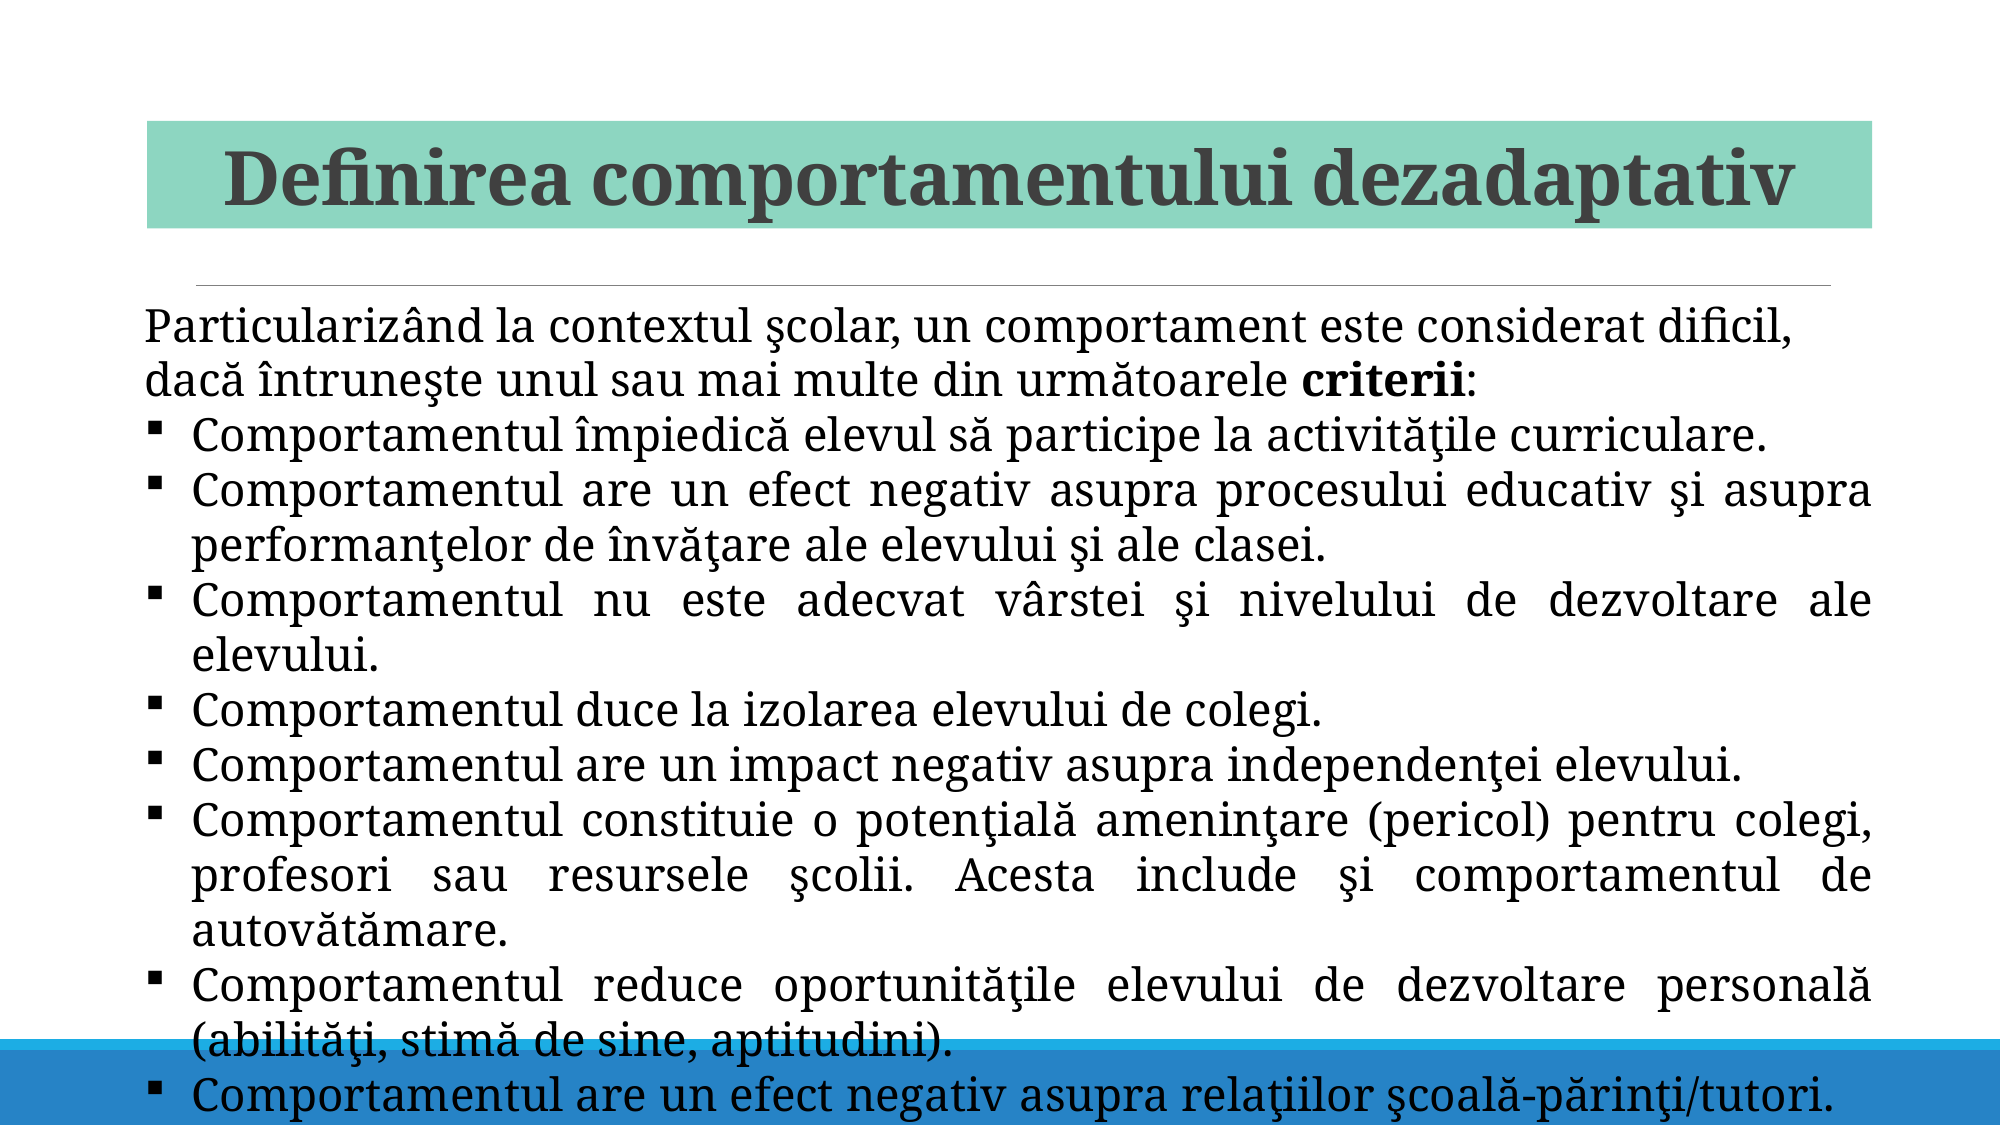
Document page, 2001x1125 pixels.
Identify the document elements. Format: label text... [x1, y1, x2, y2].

text_box Particularizând la contextul şcolar, un comportament este considerat dificil, dacă întruneşte unul sau mai multe din următoarele criterii: Comportamentul împiedică elevul să participe la activităţile curriculare. Comportamentul are un efect negativ asupra procesului educativ şi asupra performanţelor de învăţare ale elevului şi ale clasei. Comportamentul nu este adecvat vârstei şi nivelului de dezvoltare ale elevului. Comportamentul duce la izolarea elevului de colegi. Comportamentul are un impact negativ asupra independenţei elevului. Comportamentul constituie o potenţială ameninţare (pericol) pentru colegi, profesori sau resursele şcolii. Acesta include şi comportamentul de autovătămare. Comportamentul reduce oportunităţile elevului de dezvoltare personală (abilităţi, stimă de sine, aptitudini). Comportamentul are un efect negativ asupra relaţiilor şcoală-părinţi/tutori. [129, 288, 1890, 1125]
title Definirea comportamentului dezadaptativ [147, 120, 1873, 229]
